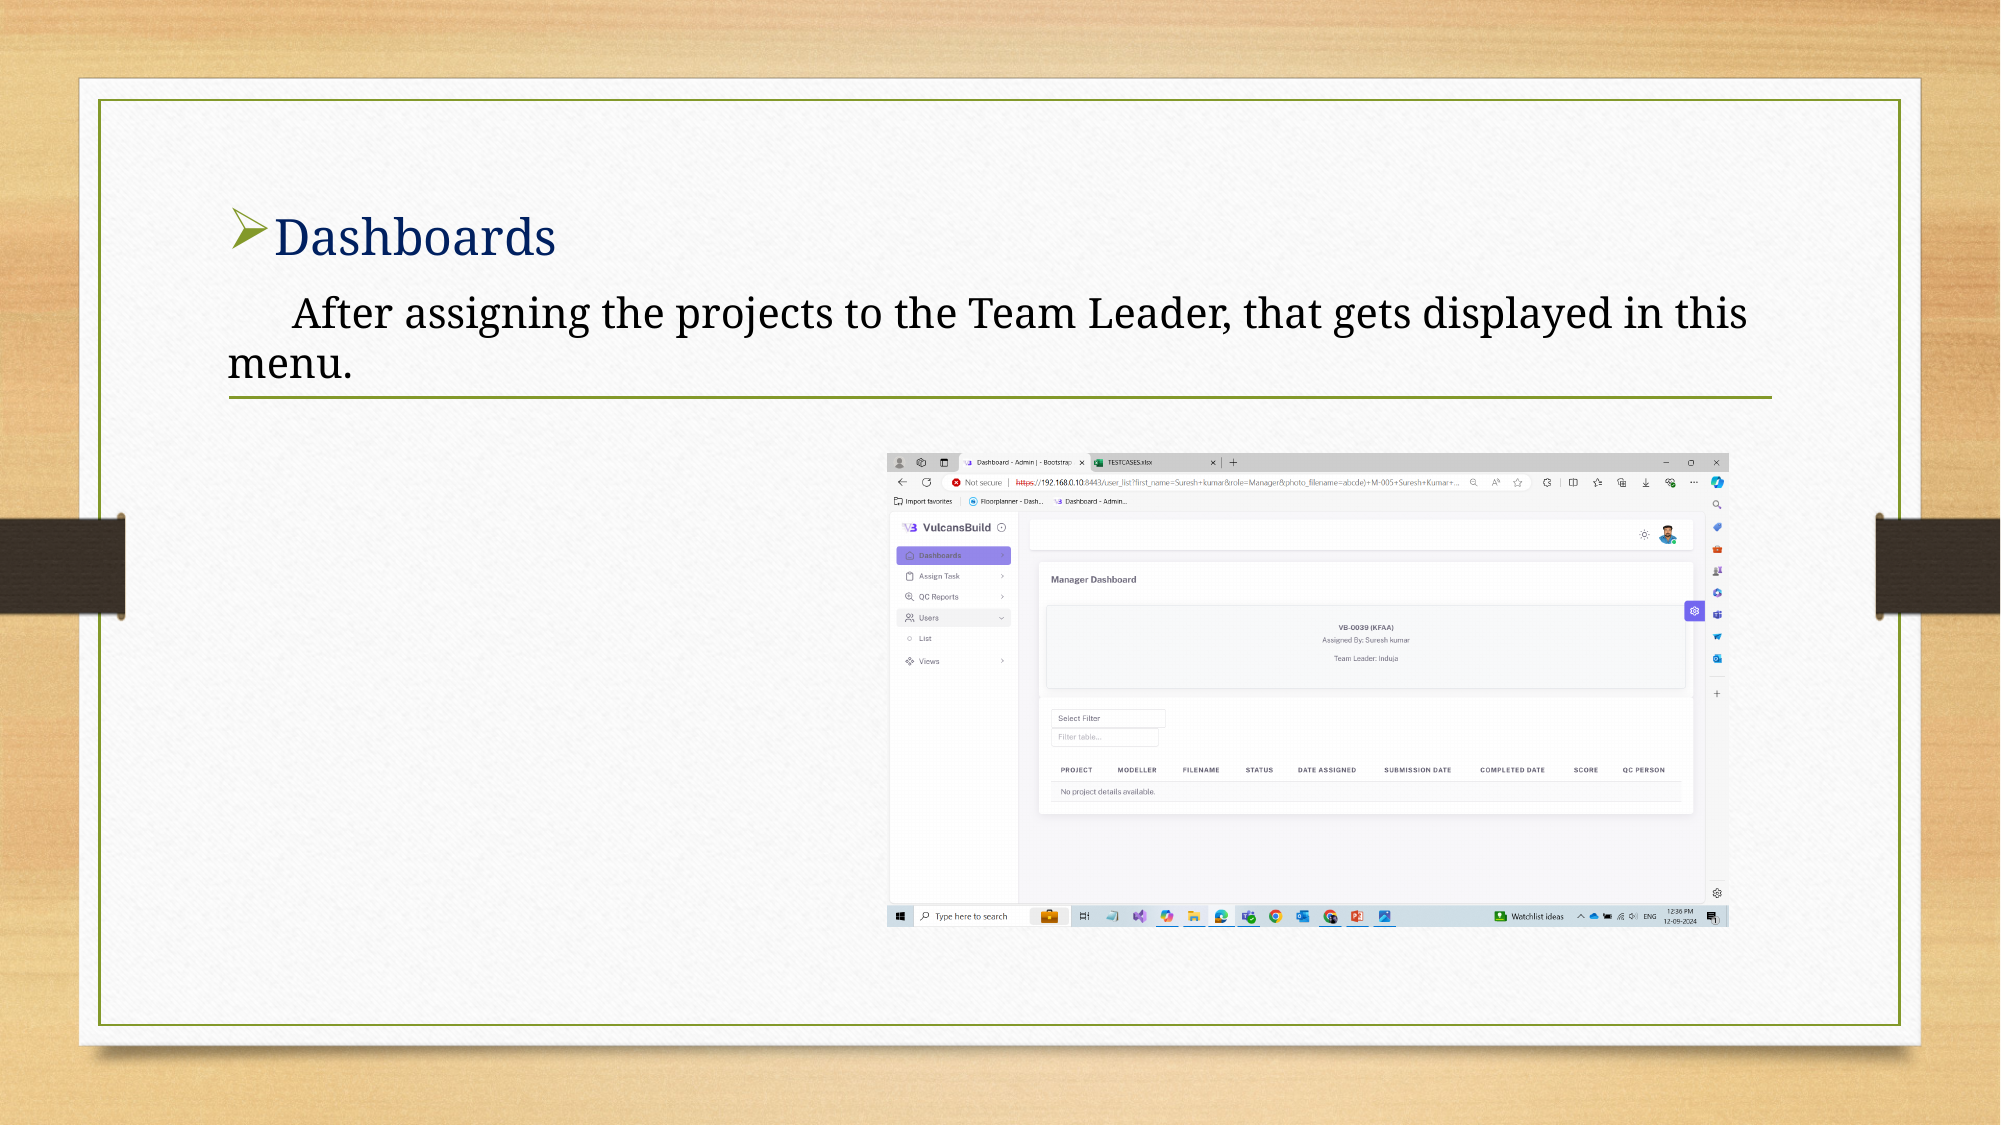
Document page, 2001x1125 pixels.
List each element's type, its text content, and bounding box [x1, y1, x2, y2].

list Dashboards After assigning the projects to the Team Leader, that gets displayed in this menu. [212, 198, 1788, 964]
picture [0, 0, 2001, 1125]
